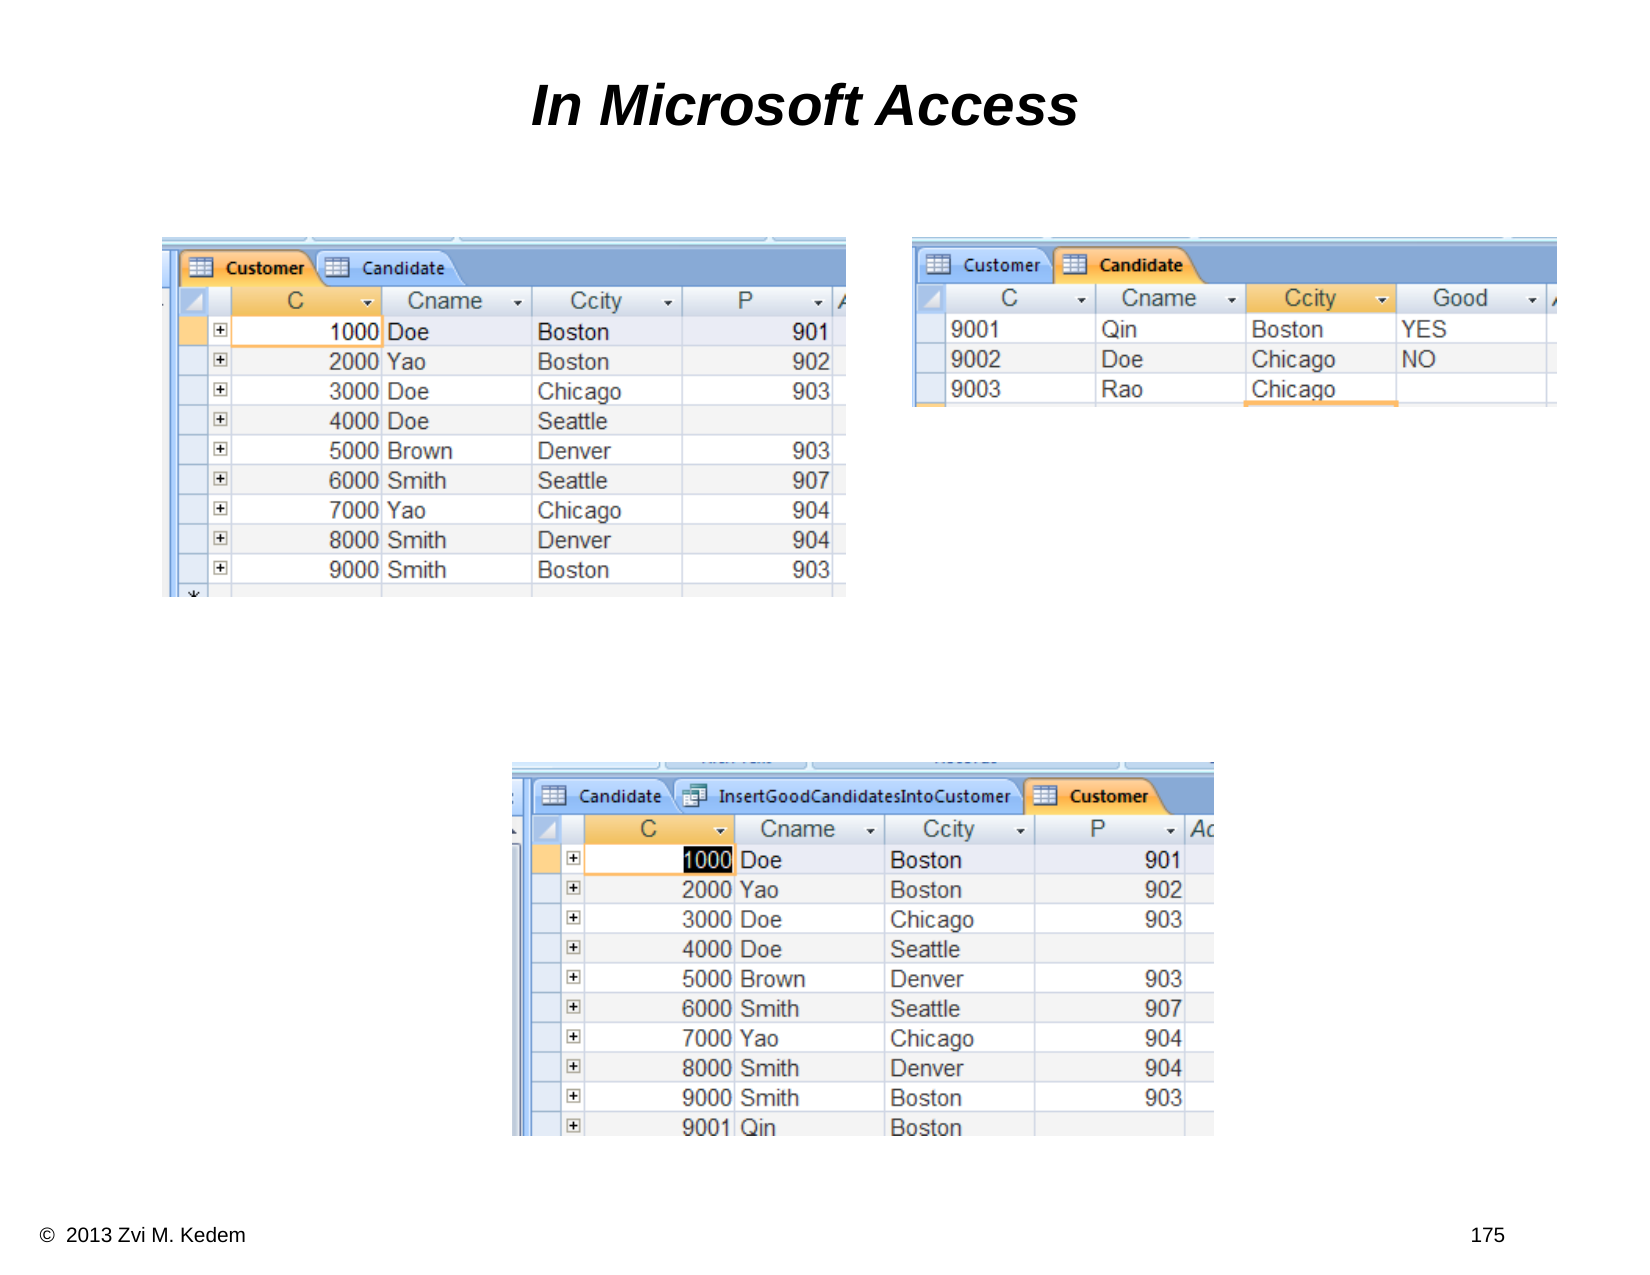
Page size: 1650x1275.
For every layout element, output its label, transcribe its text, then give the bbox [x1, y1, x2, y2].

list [512, 762, 1215, 1137]
picture [912, 237, 1557, 407]
title In Microsoft Access [111, 36, 1501, 176]
picture [162, 237, 846, 598]
